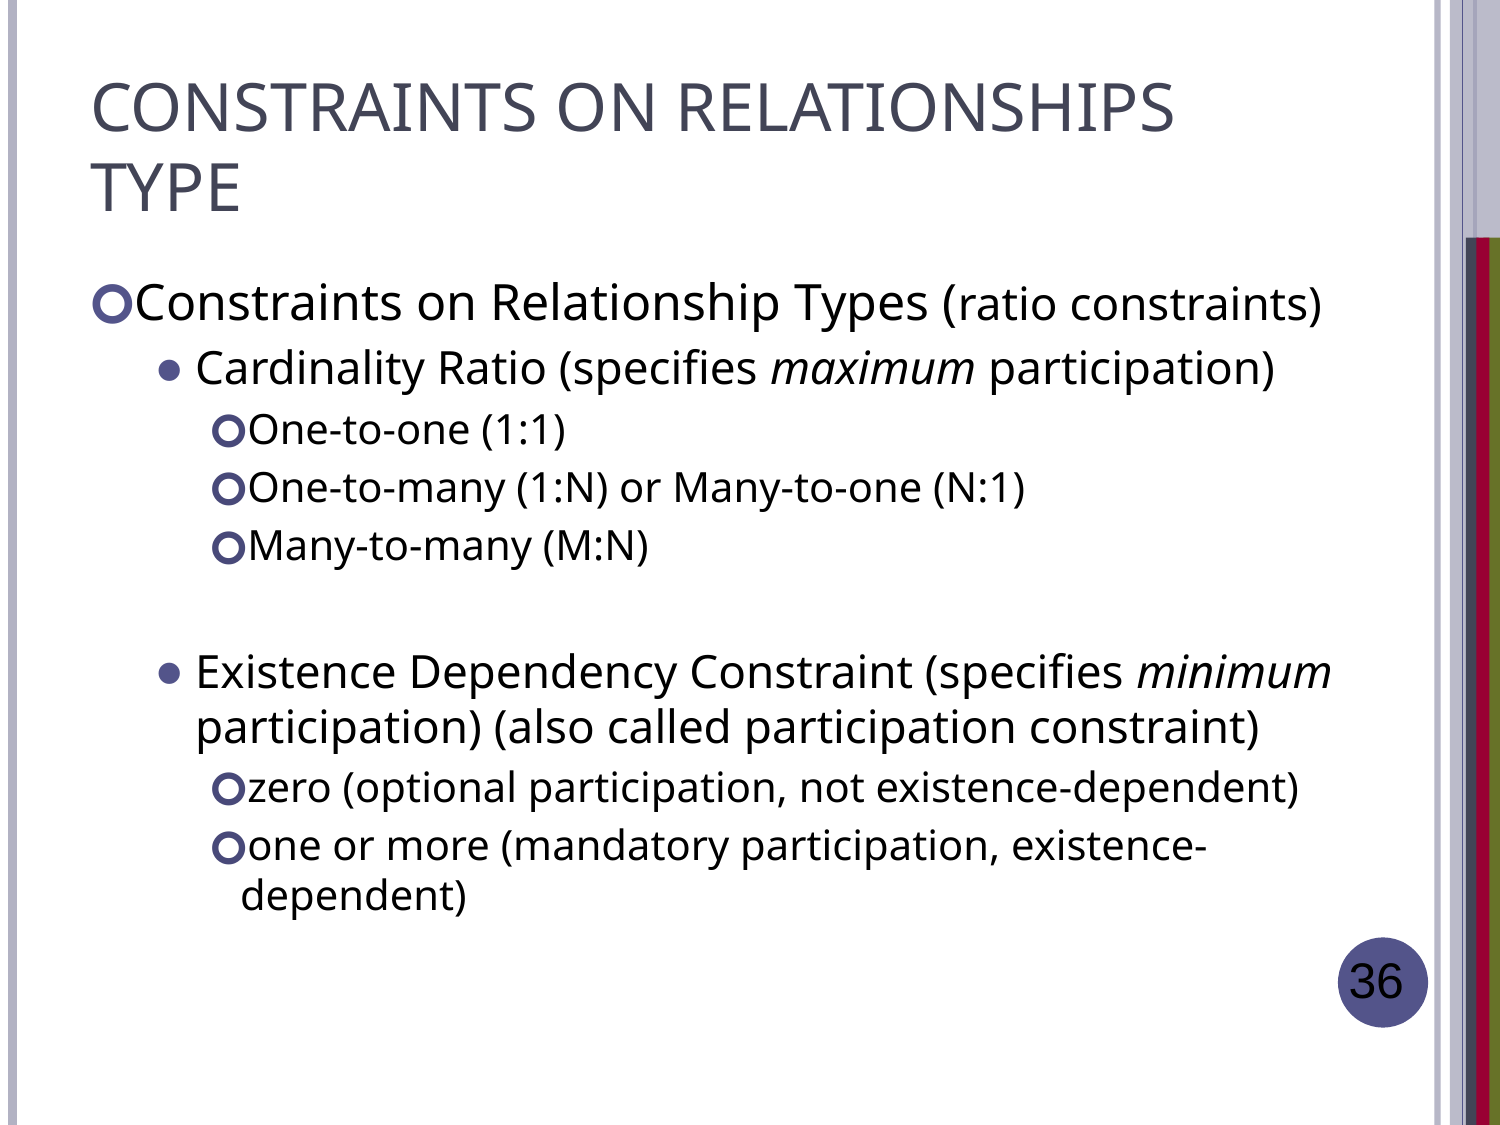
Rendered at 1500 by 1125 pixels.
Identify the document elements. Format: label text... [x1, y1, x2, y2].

list Constraints on Relationship Types (ratio constraints) Cardinality Ratio (specifies maximum participation) One-to-one (1:1) One-to-many (1:N) or Many-to-one (N:1) Many-to-many (M:N) Existence Dependency Constraint (specifies minimum participation) (also called participation constraint) zero (optional participation, not existence-dependent) one or more (mandatory participation, existence-dependent) [75, 262, 1388, 1062]
title Constraints on Relationships type [75, 45, 1300, 233]
slide_number ‹#› [1333, 940, 1434, 1026]
